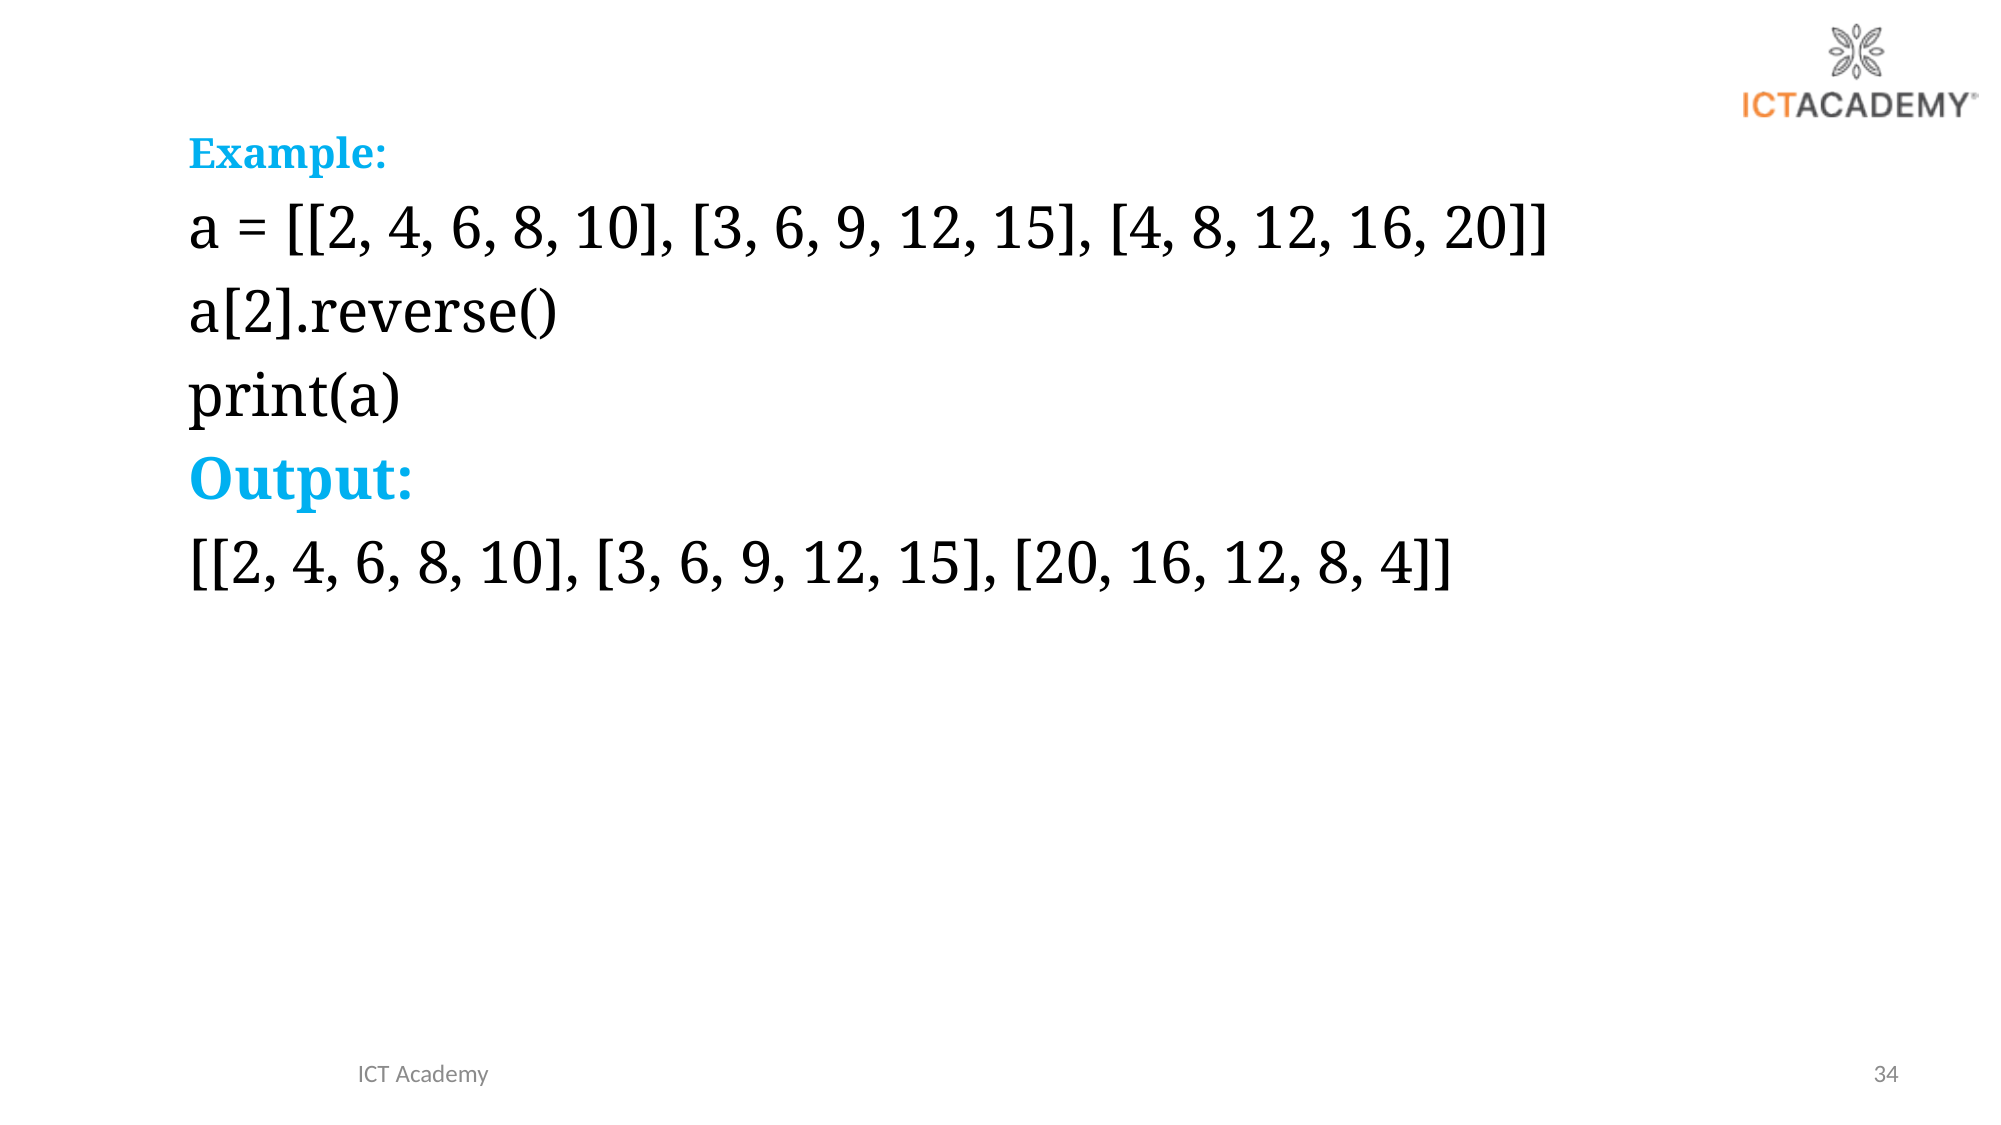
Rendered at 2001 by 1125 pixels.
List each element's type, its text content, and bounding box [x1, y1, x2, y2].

picture [1743, 22, 1979, 120]
list Example: a = [[2, 4, 6, 8, 10], [3, 6, 9, 12, 15], [4, 8, 12, 16, 20]] a[2].reverse() print(a) Output: [[2, 4, 6, 8, 10], [3, 6, 9, 12, 15], [20, 16, 12, 8, 4]] [173, 125, 1679, 1083]
slide_number 34 [1464, 1042, 1915, 1103]
footer ICT Academy [85, 1042, 761, 1103]
